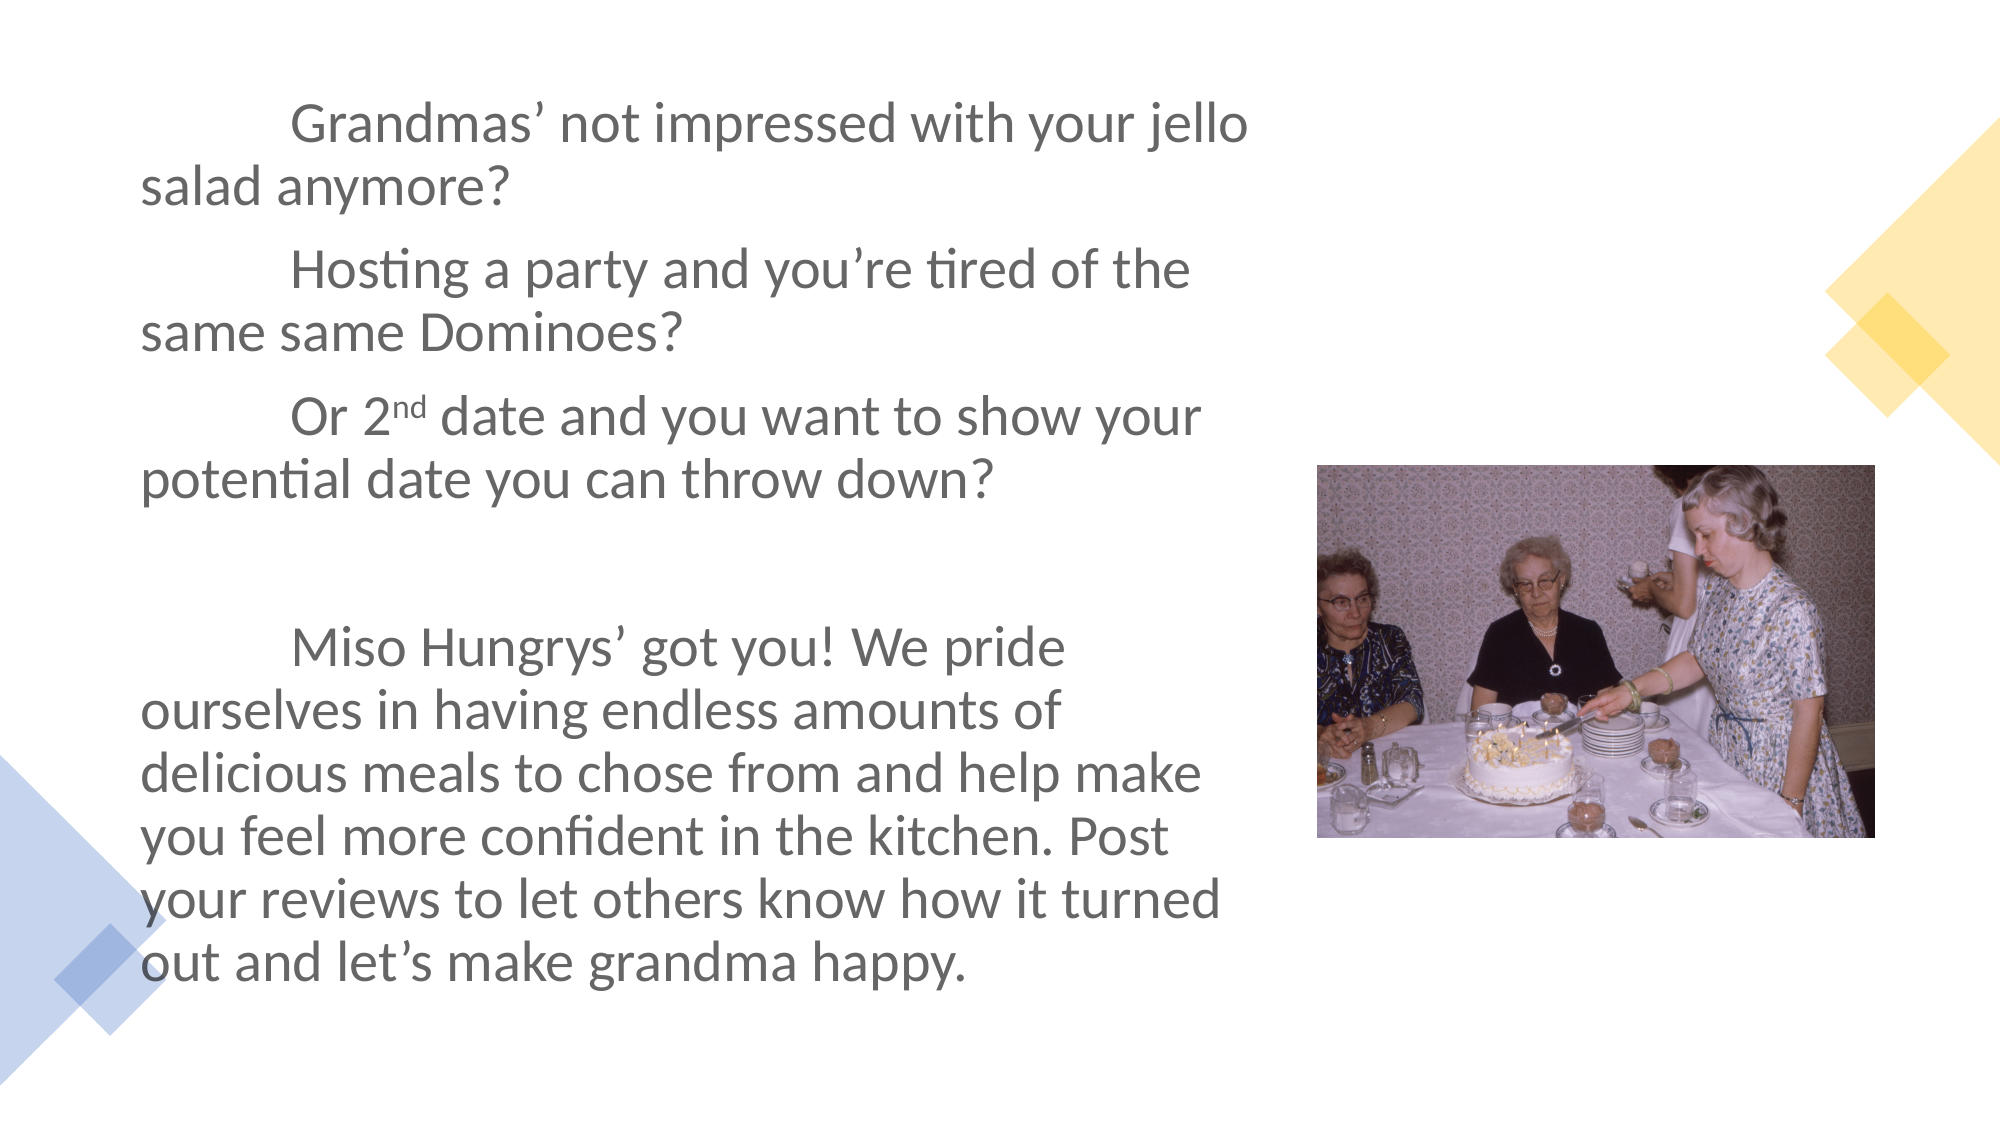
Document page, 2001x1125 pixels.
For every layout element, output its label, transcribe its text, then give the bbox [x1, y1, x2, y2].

list Grandmas’ not impressed with your jello salad anymore? Hosting a party and you’re tired of the same same Dominoes? Or 2nd date and you want to show your potential date you can throw down? Miso Hungrys’ got you! We pride ourselves in having endless amounts of delicious meals to chose from and help make you feel more confident in the kitchen. Post your reviews to let others know how it turned out and let’s make grandma happy. [125, 84, 1275, 711]
text_box [0, 753, 168, 1088]
picture [1317, 465, 1875, 838]
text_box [1824, 116, 2000, 466]
text_box [0, 0, 2000, 1125]
text_box [52, 921, 168, 1038]
